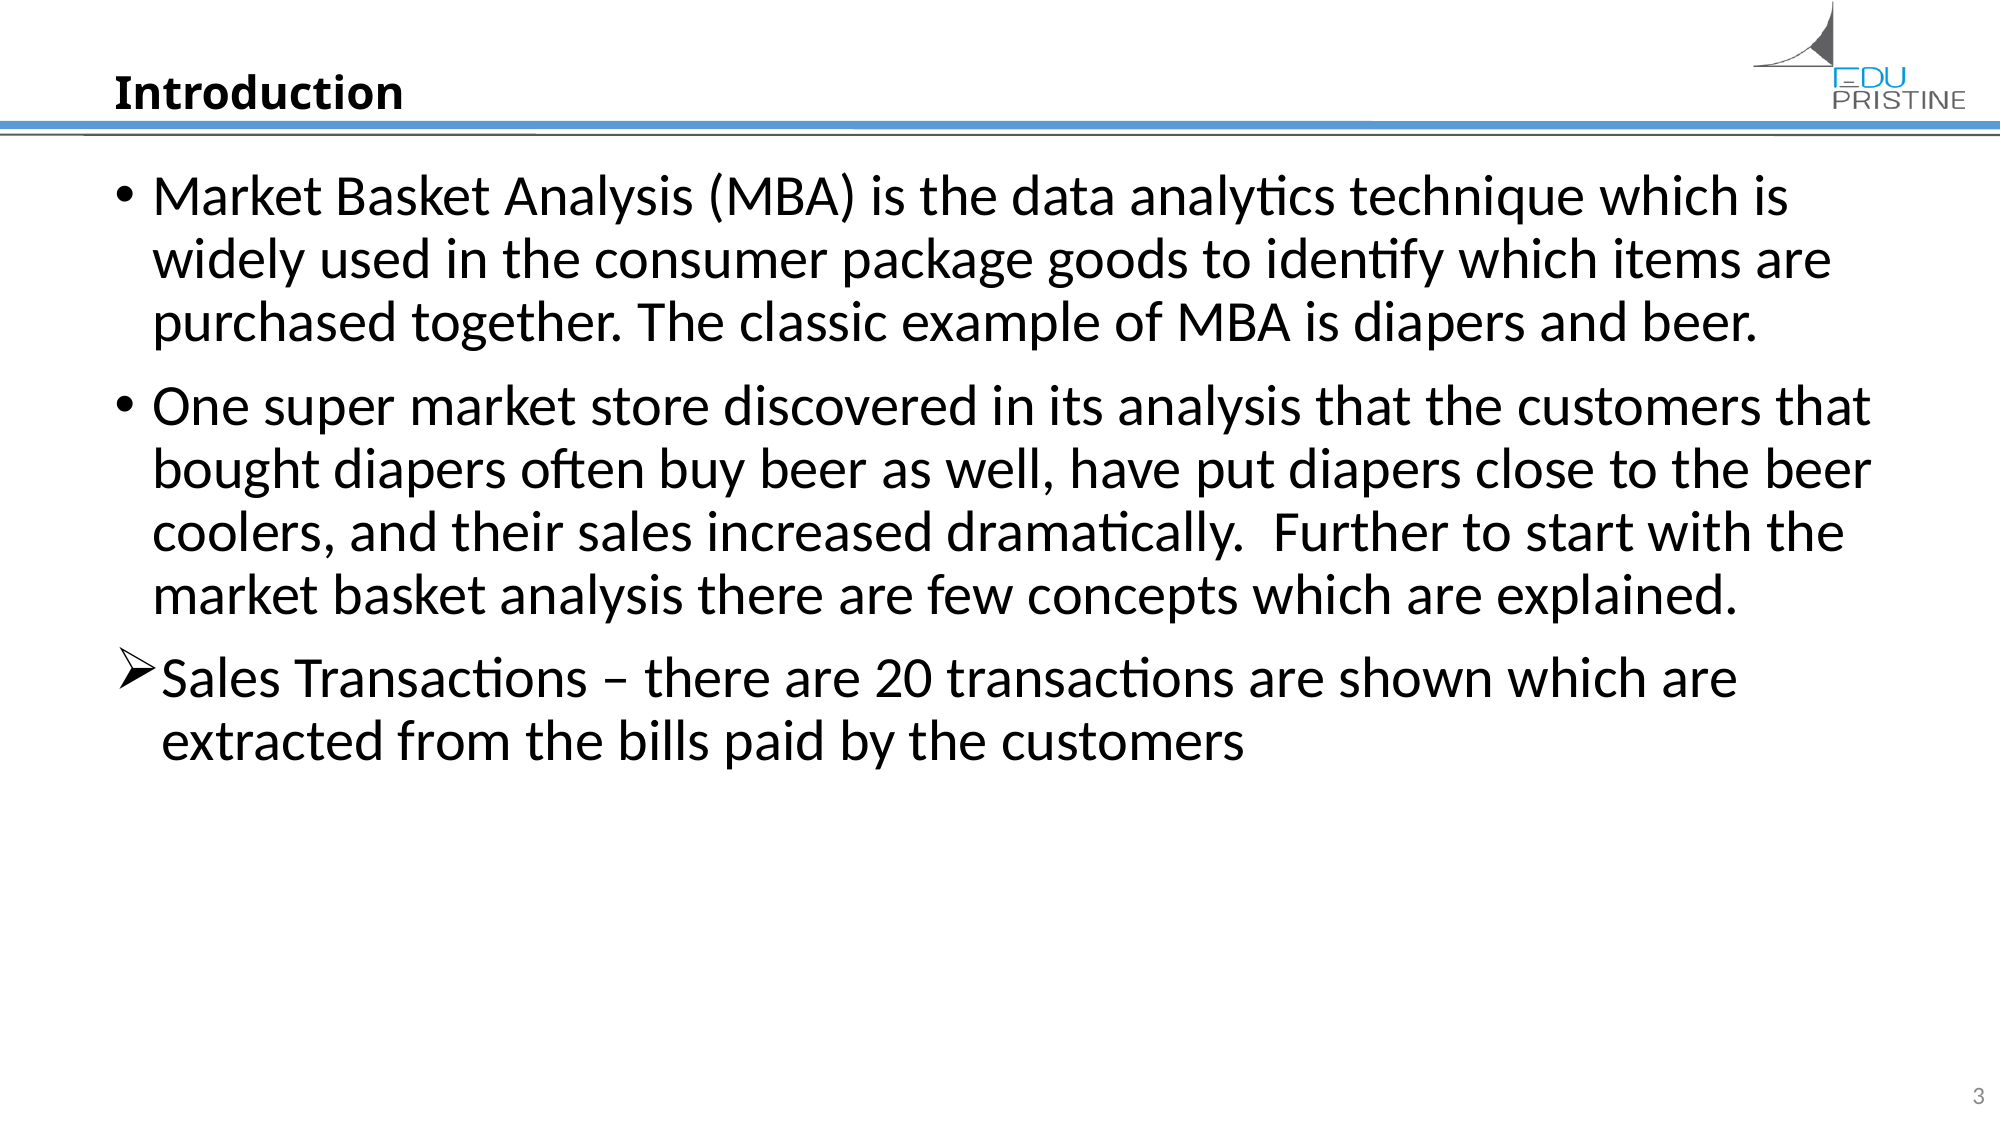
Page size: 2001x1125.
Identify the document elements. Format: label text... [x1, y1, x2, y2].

slide_number 3 [1899, 1065, 2000, 1125]
picture [1753, 1, 1965, 109]
list Market Basket Analysis (MBA) is the data analytics technique which is widely used in the consumer package goods to identify which items are purchased together. The classic example of MBA is diapers and beer. One super market store discovered in its analysis that the customers that bought diapers often buy beer as well, have put diapers close to the beer coolers, and their sales increased dramatically. Further to start with the market basket analysis there are few concepts which are explained. Sales Transactions – there are 20 transactions are shown which are extracted from the bills paid by the customers [99, 157, 1903, 1007]
title Introduction [99, 10, 1618, 126]
